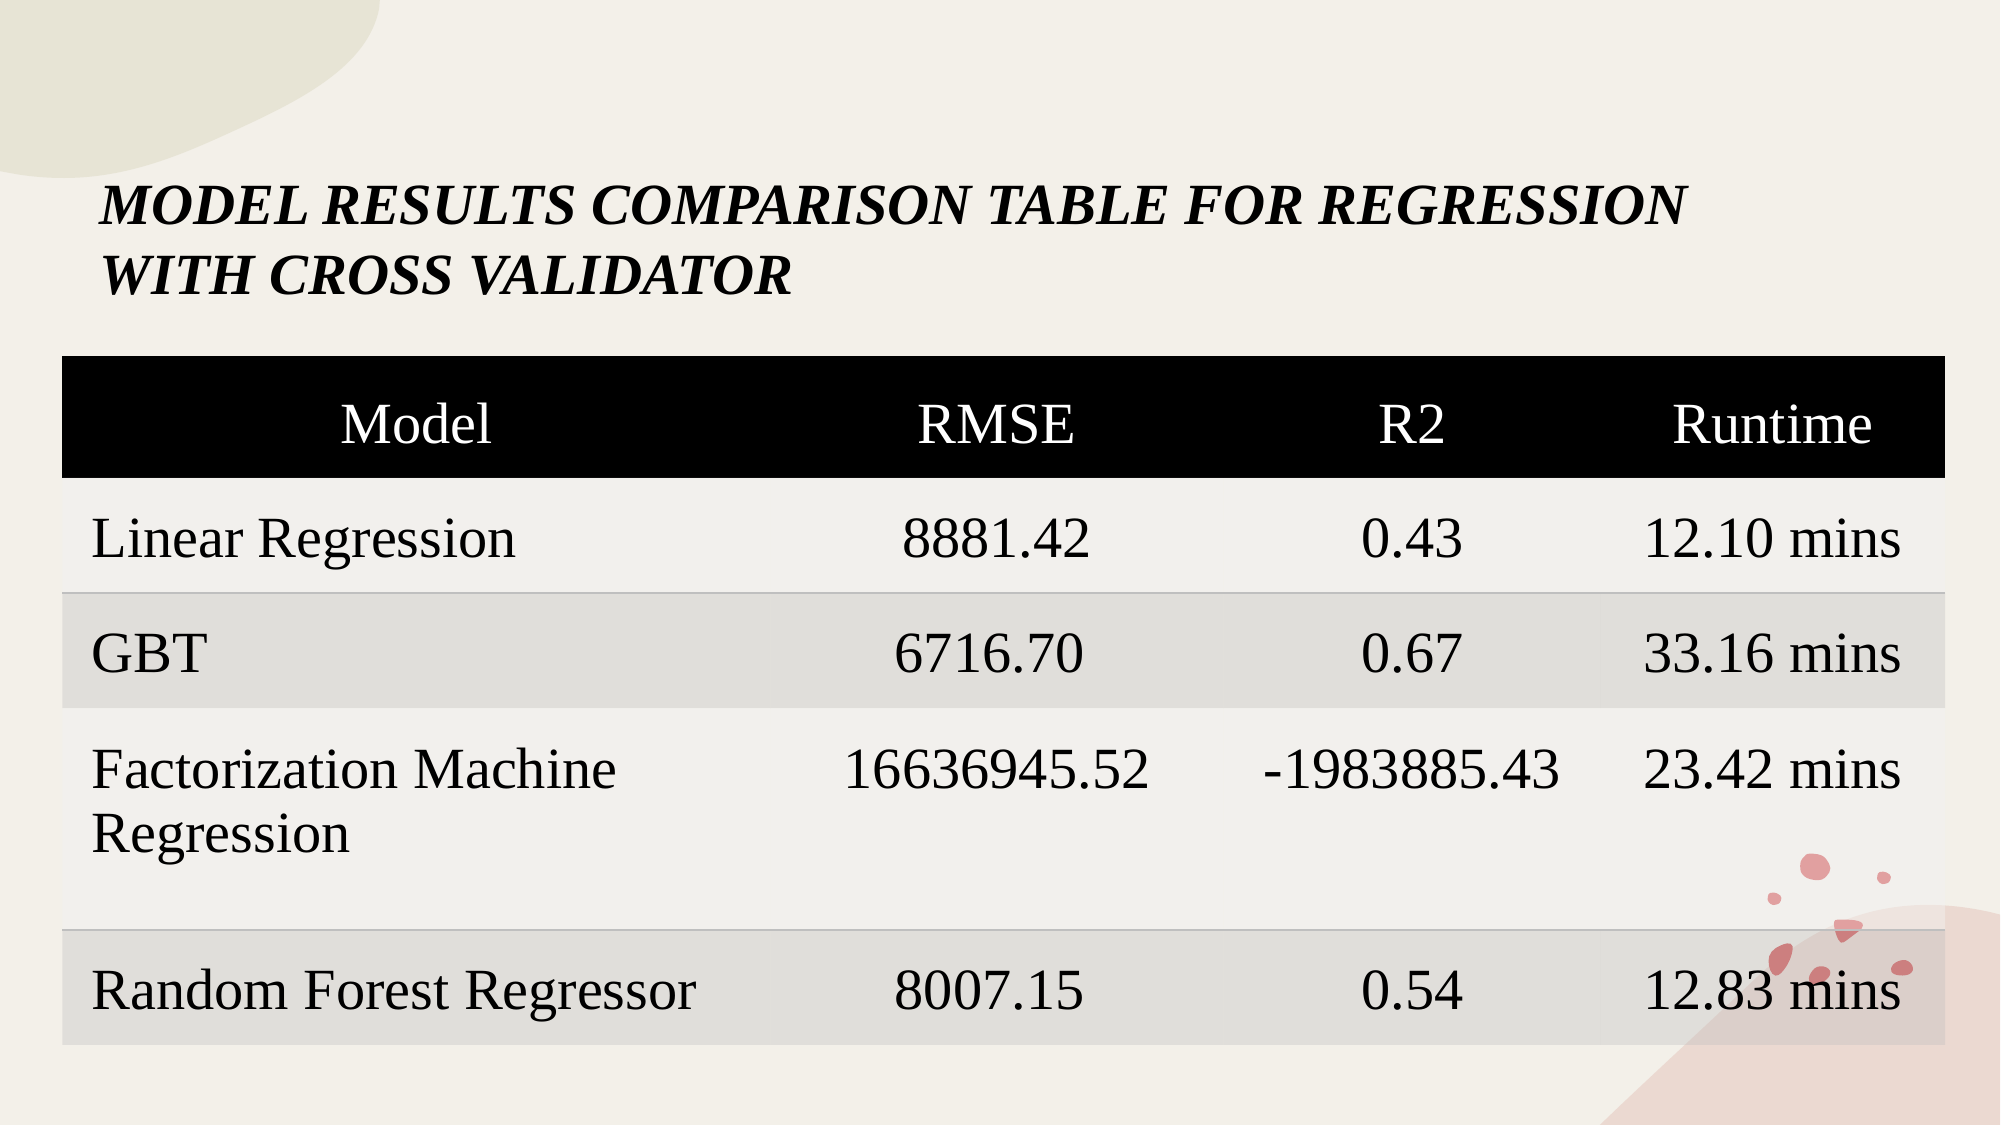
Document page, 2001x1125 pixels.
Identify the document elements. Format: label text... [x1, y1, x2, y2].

table_cell GBT [62, 594, 770, 708]
table_cell 0.43 [1224, 478, 1601, 592]
text_box MODEL RESULTS COMPARISON TABLE FOR REGRESSION WITH CROSS VALIDATOR ​ [85, 159, 1811, 339]
table_cell 8007.15 [770, 931, 1224, 1045]
table_header RMSE [770, 356, 1224, 478]
table_cell 33.16 mins [1601, 594, 1945, 708]
table_cell Factorization Machine Regression [62, 708, 770, 929]
table_cell 12.83 mins [1601, 931, 1945, 1045]
table_cell 16636945.52 [770, 708, 1224, 929]
table_cell Linear Regression [62, 478, 770, 592]
table_cell Random Forest Regressor [62, 931, 770, 1045]
table_header R2 [1224, 356, 1601, 478]
table_cell 6716.70 [770, 594, 1224, 708]
table_header Model [62, 356, 770, 478]
table_cell 12.10 mins [1601, 478, 1945, 592]
table_cell 0.54 [1224, 931, 1601, 1045]
table_cell 23.42 mins [1601, 708, 1945, 929]
table_cell -1983885.43 [1224, 708, 1601, 929]
table_header Runtime [1601, 356, 1945, 478]
table_cell 8881.42 [770, 478, 1224, 592]
table_cell 0.67 [1224, 594, 1601, 708]
